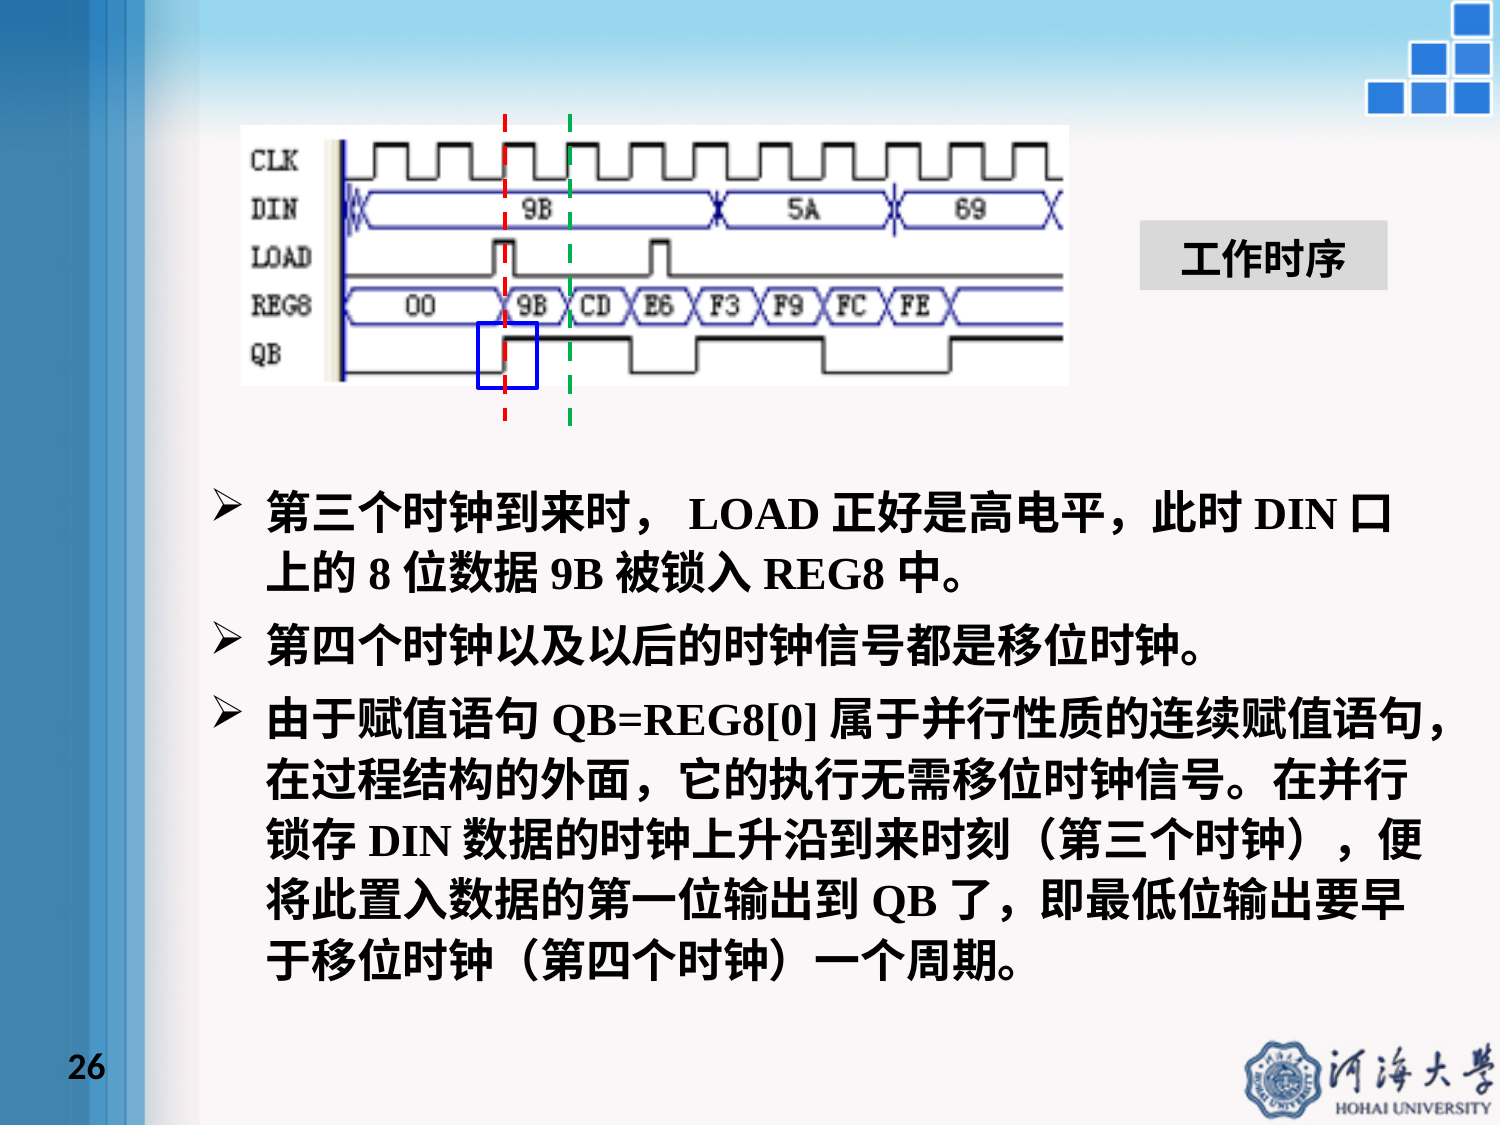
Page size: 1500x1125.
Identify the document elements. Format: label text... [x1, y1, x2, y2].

text_box 26 [53, 1035, 148, 1103]
text_box 第三个时钟到来时，LOAD正好是高电平，此时DIN口上的8位数据9B被锁入REG8中。 第四个时钟以及以后的时钟信号都是移位时钟。 由于赋值语句QB=REG8[0]属于并行性质的连续赋值语句，在过程结构的外面，它的执行无需移位时钟信号。在并行锁存DIN数据的时钟上升沿到来时刻（第三个时钟），便将此置入数据的第一位输出到QB了，即最低位输出要早于移位时钟（第四个时钟）一个周期。 [194, 470, 1447, 994]
text_box 工作时序 [1139, 220, 1388, 291]
picture [0, 0, 1500, 1125]
